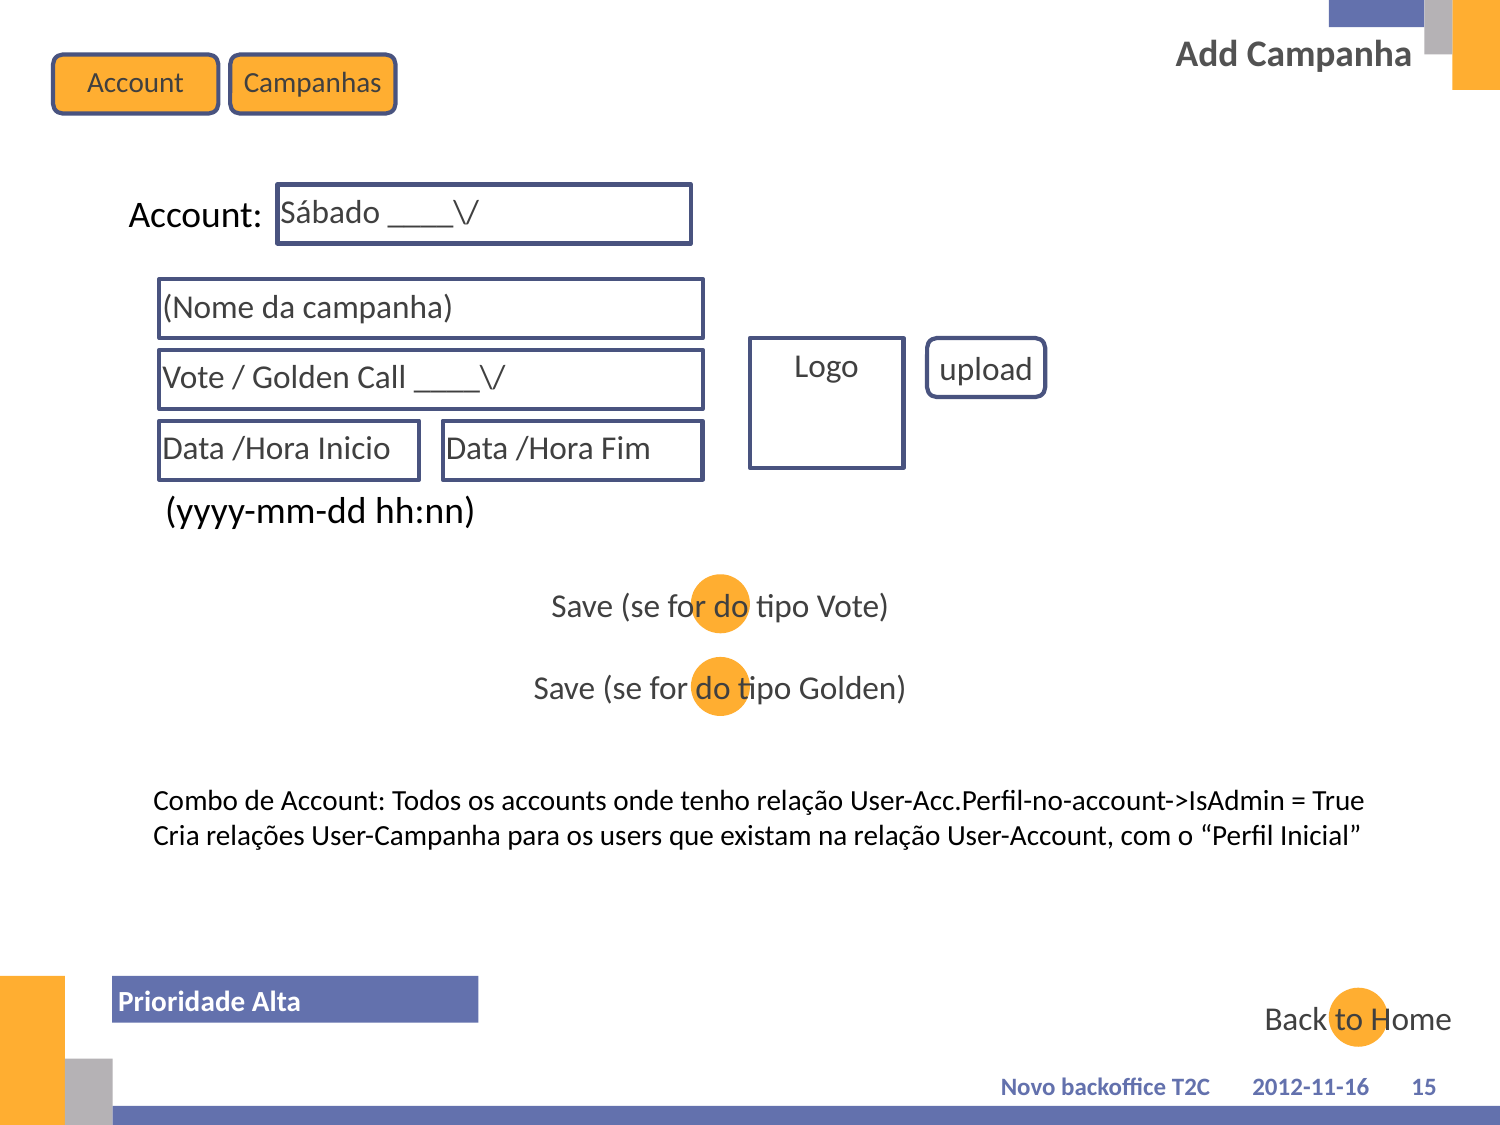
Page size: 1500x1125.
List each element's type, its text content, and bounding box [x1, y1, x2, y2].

text_box Data /Hora Fim [441, 419, 705, 482]
text_box Combo de Account: Todos os accounts onde tenho relação User-Acc.Perfil-no-account->IsAdmin = True Cria relações User-Campanha para os users que existam na relação User-Account, com o “Perfil Inicial” [147, 775, 1424, 857]
slide_number 15 [1399, 1058, 1459, 1101]
text_box Campanhas [228, 52, 398, 116]
text_box upload [924, 335, 1048, 400]
title Add Campanha [716, 22, 1428, 82]
text_box Account: [88, 182, 275, 243]
text_box Logo [748, 336, 906, 470]
text_box Vote / Golden Call ____\/ [157, 348, 705, 411]
text_box Data /Hora Inicio [157, 419, 421, 482]
text_box (yyyy-mm-dd hh:nn) [159, 479, 644, 537]
text_box Back to Home [1326, 985, 1390, 1049]
text_box Account [50, 52, 221, 116]
text_box (Nome da campanha) [157, 277, 705, 340]
footer Novo backoffice T2C [927, 1058, 1223, 1101]
text_box Prioridade Alta [112, 975, 479, 1023]
text_box Sábado ____\/ [275, 182, 693, 246]
text_box Save (se for do tipo Vote) [688, 572, 753, 636]
text_box Save (se for do tipo Golden) [688, 654, 753, 719]
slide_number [1234, 1058, 1388, 1101]
